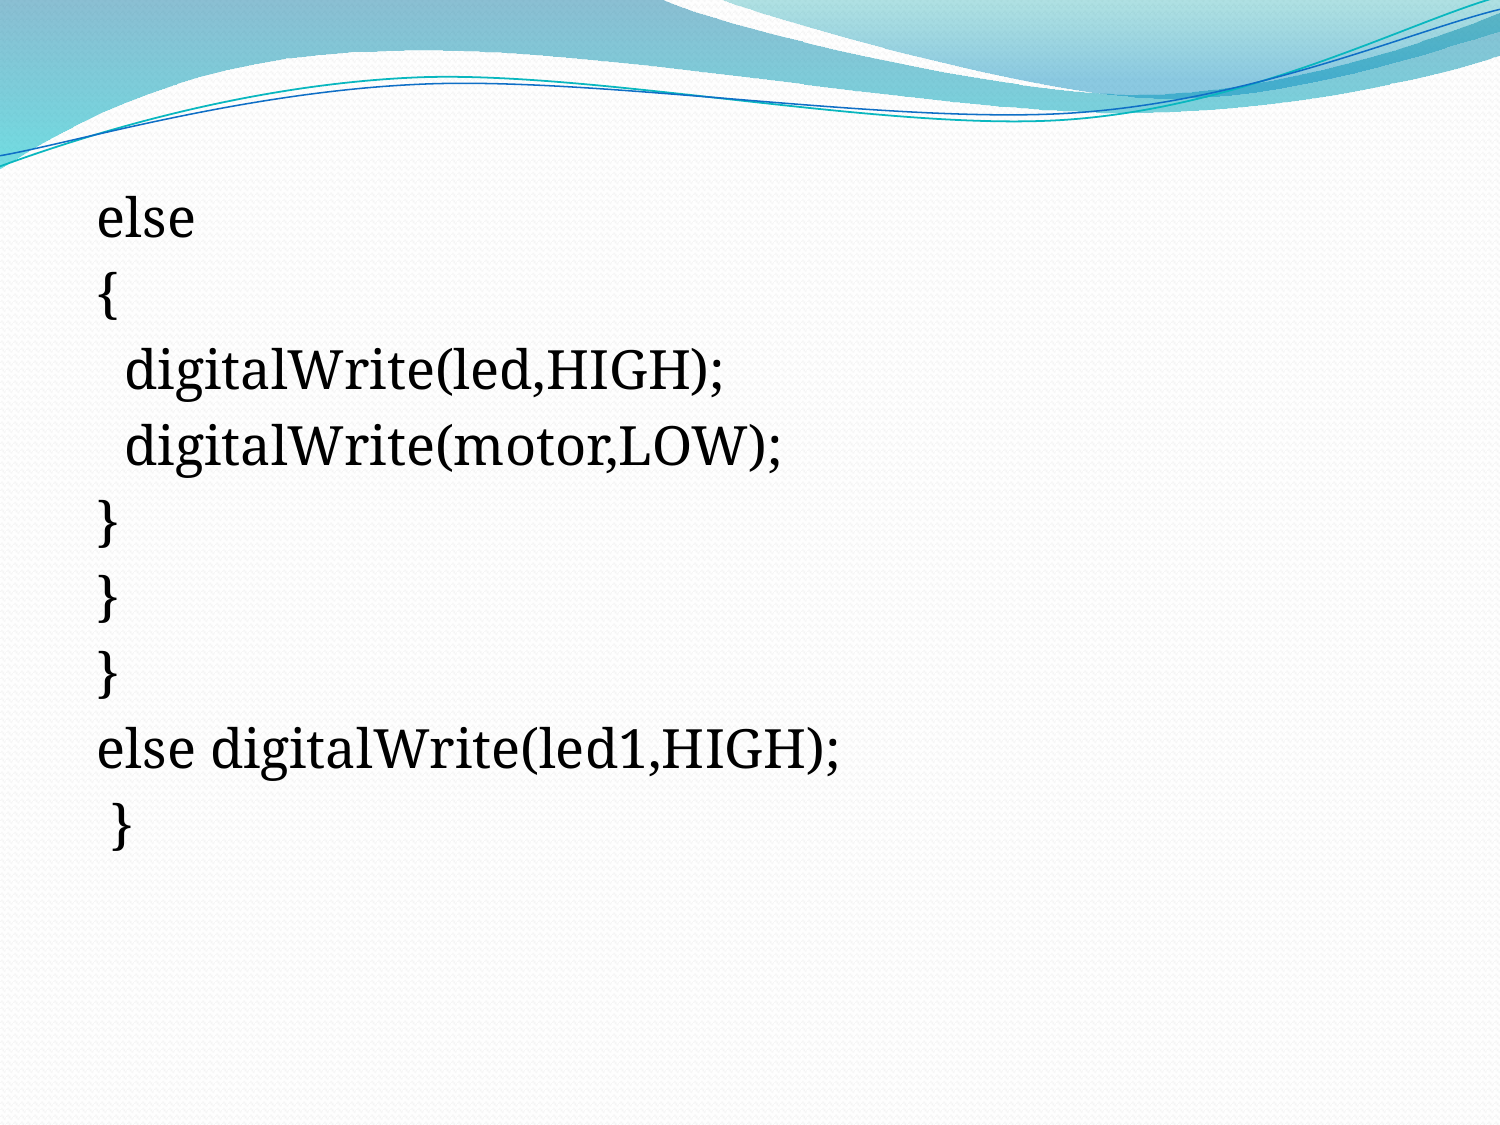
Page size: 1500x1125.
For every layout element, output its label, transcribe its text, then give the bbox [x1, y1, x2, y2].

list else { digitalWrite(led,HIGH); digitalWrite(motor,LOW); } } } else digitalWrite(led1,HIGH); } [82, 175, 1432, 1076]
title [75, 115, 1425, 303]
